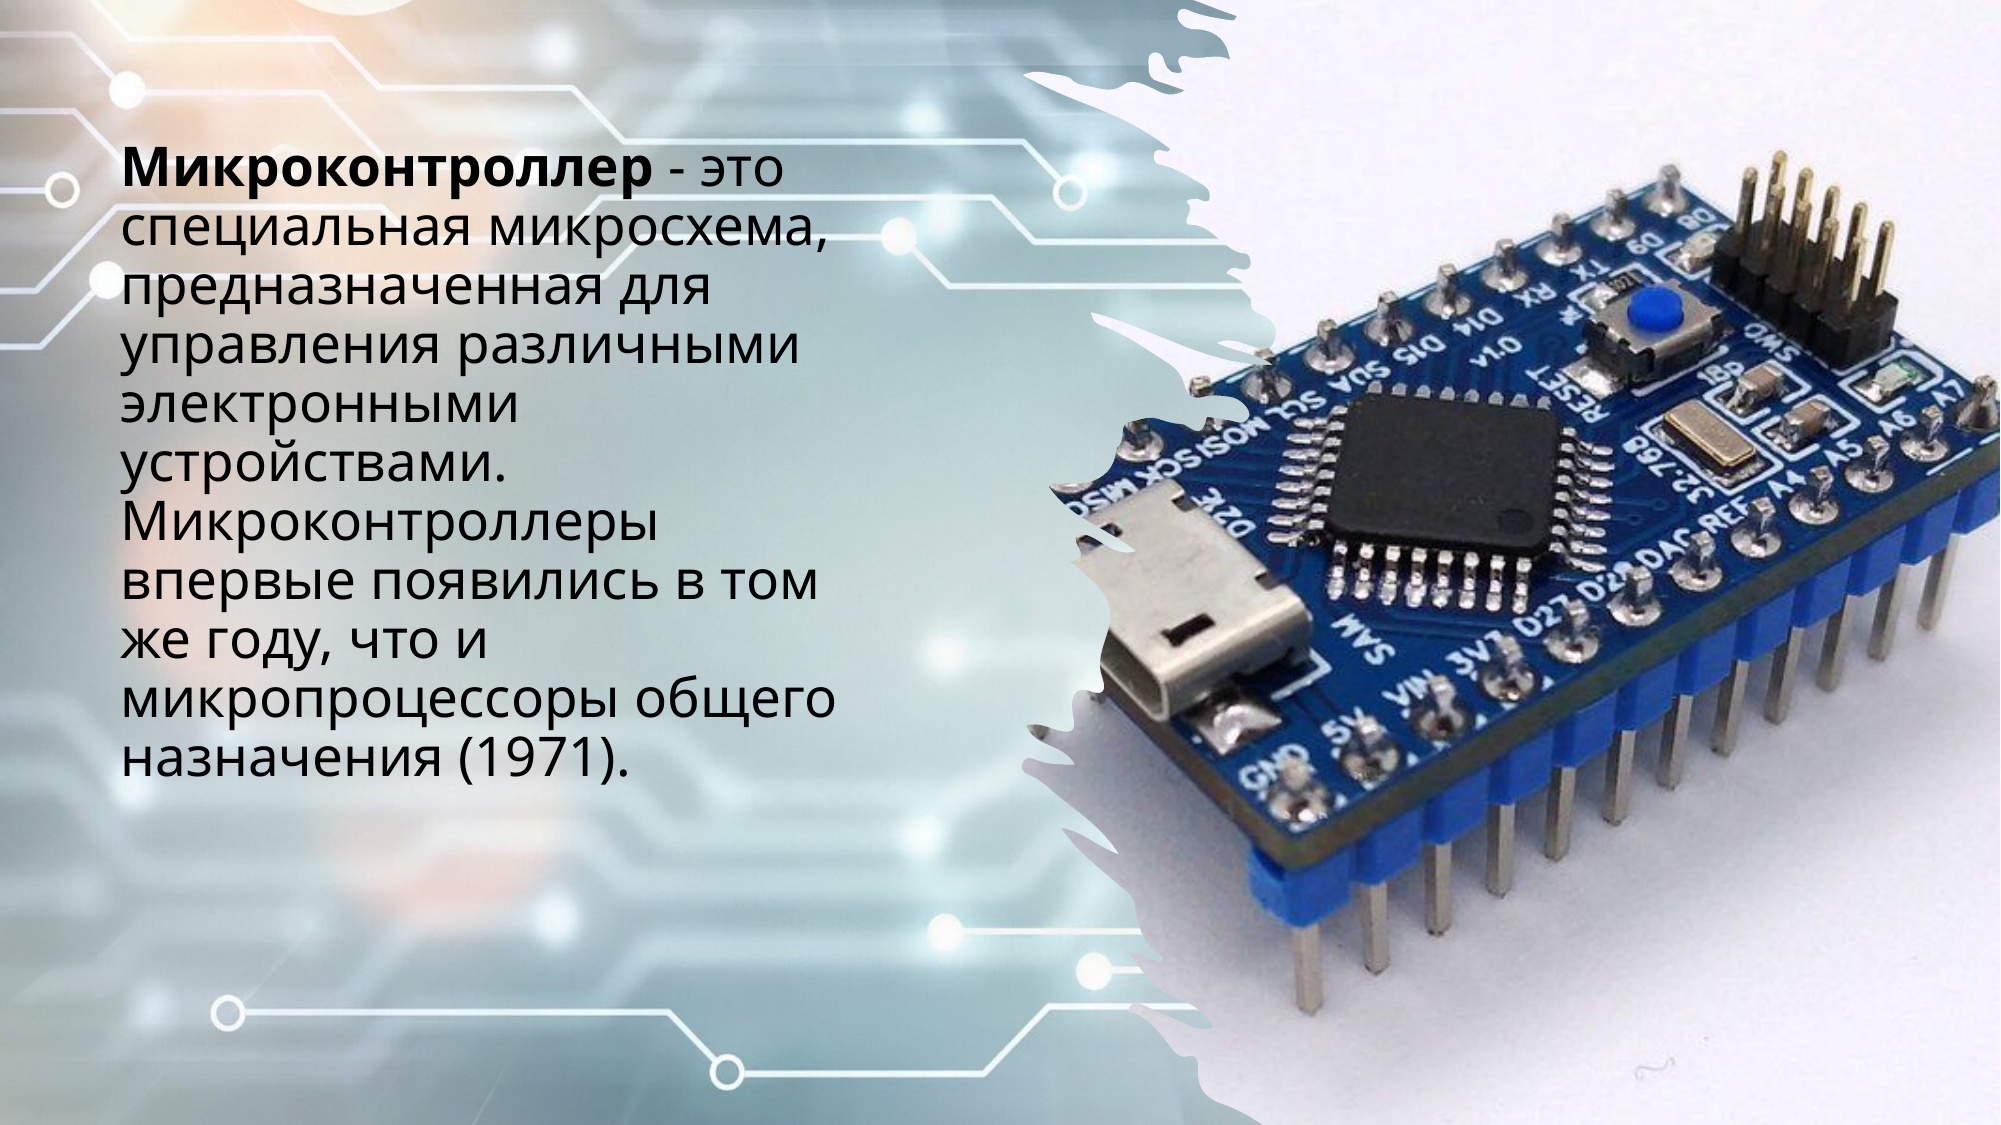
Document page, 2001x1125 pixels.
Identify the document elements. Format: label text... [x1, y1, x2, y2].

picture [1021, 0, 2001, 1125]
text_box [0, 0, 1021, 1125]
title Микроконтроллер - это специальная микросхема, предназначенная для управления различными электронными устройствами. Микроконтроллеры впервые появились в том же году, что и микропроцессоры общего назначения (1971). [105, 105, 864, 855]
